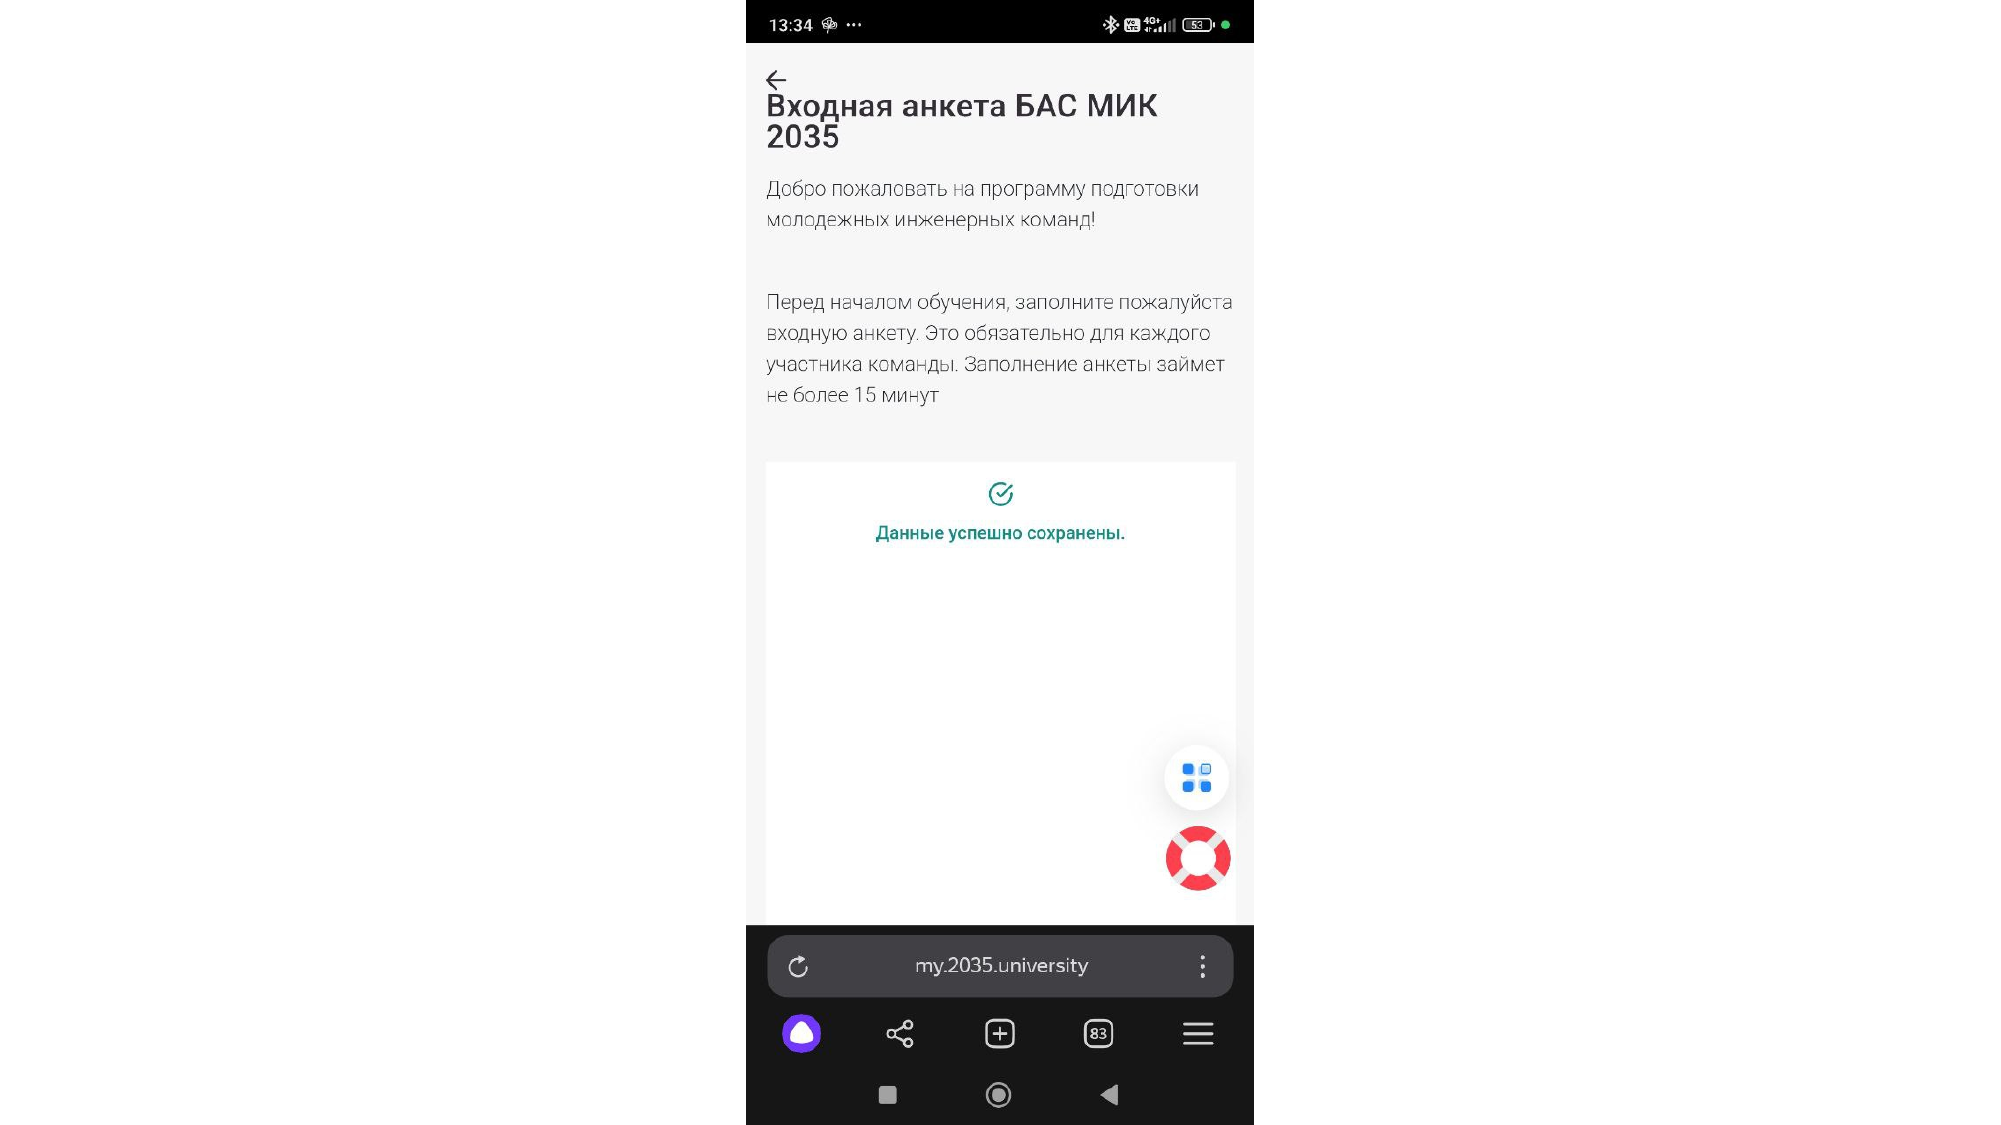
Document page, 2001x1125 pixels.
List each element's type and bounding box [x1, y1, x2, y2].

picture [746, 0, 1254, 1125]
